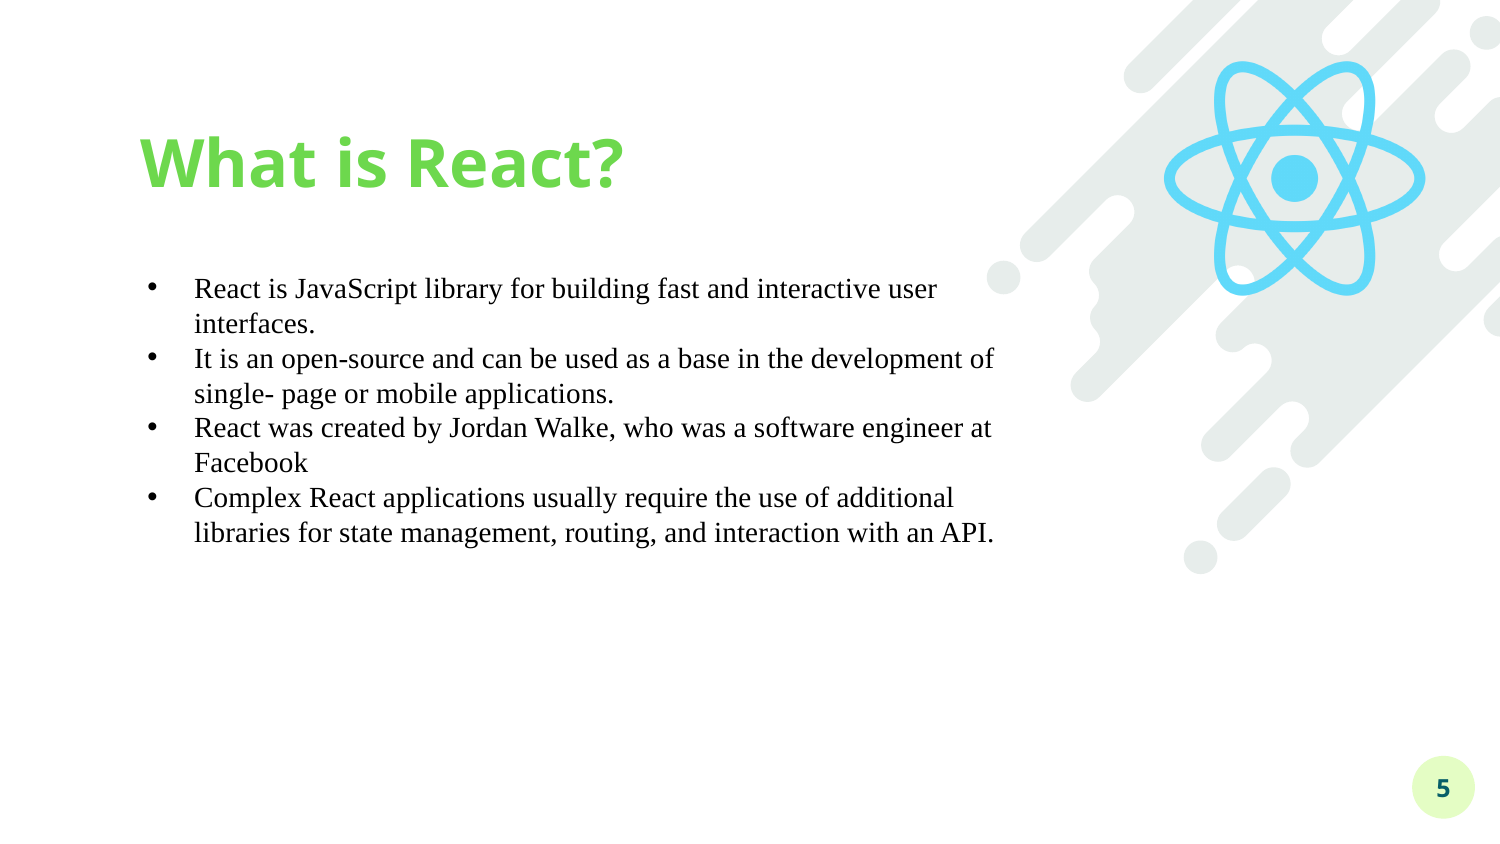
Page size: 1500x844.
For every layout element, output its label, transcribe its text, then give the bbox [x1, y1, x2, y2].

title What is React? [140, 137, 1139, 203]
picture [1144, 33, 1444, 333]
text_box React is JavaScript library for building fast and interactive user interfaces. It is an open-source and can be used as a base in the development of single- page or mobile applications. React was created by Jordan Walke, who was a software engineer at Facebook Complex React applications usually require the use of additional libraries for state management, routing, and interaction with an API. [132, 261, 1059, 557]
slide_number 5 [1412, 755, 1475, 819]
